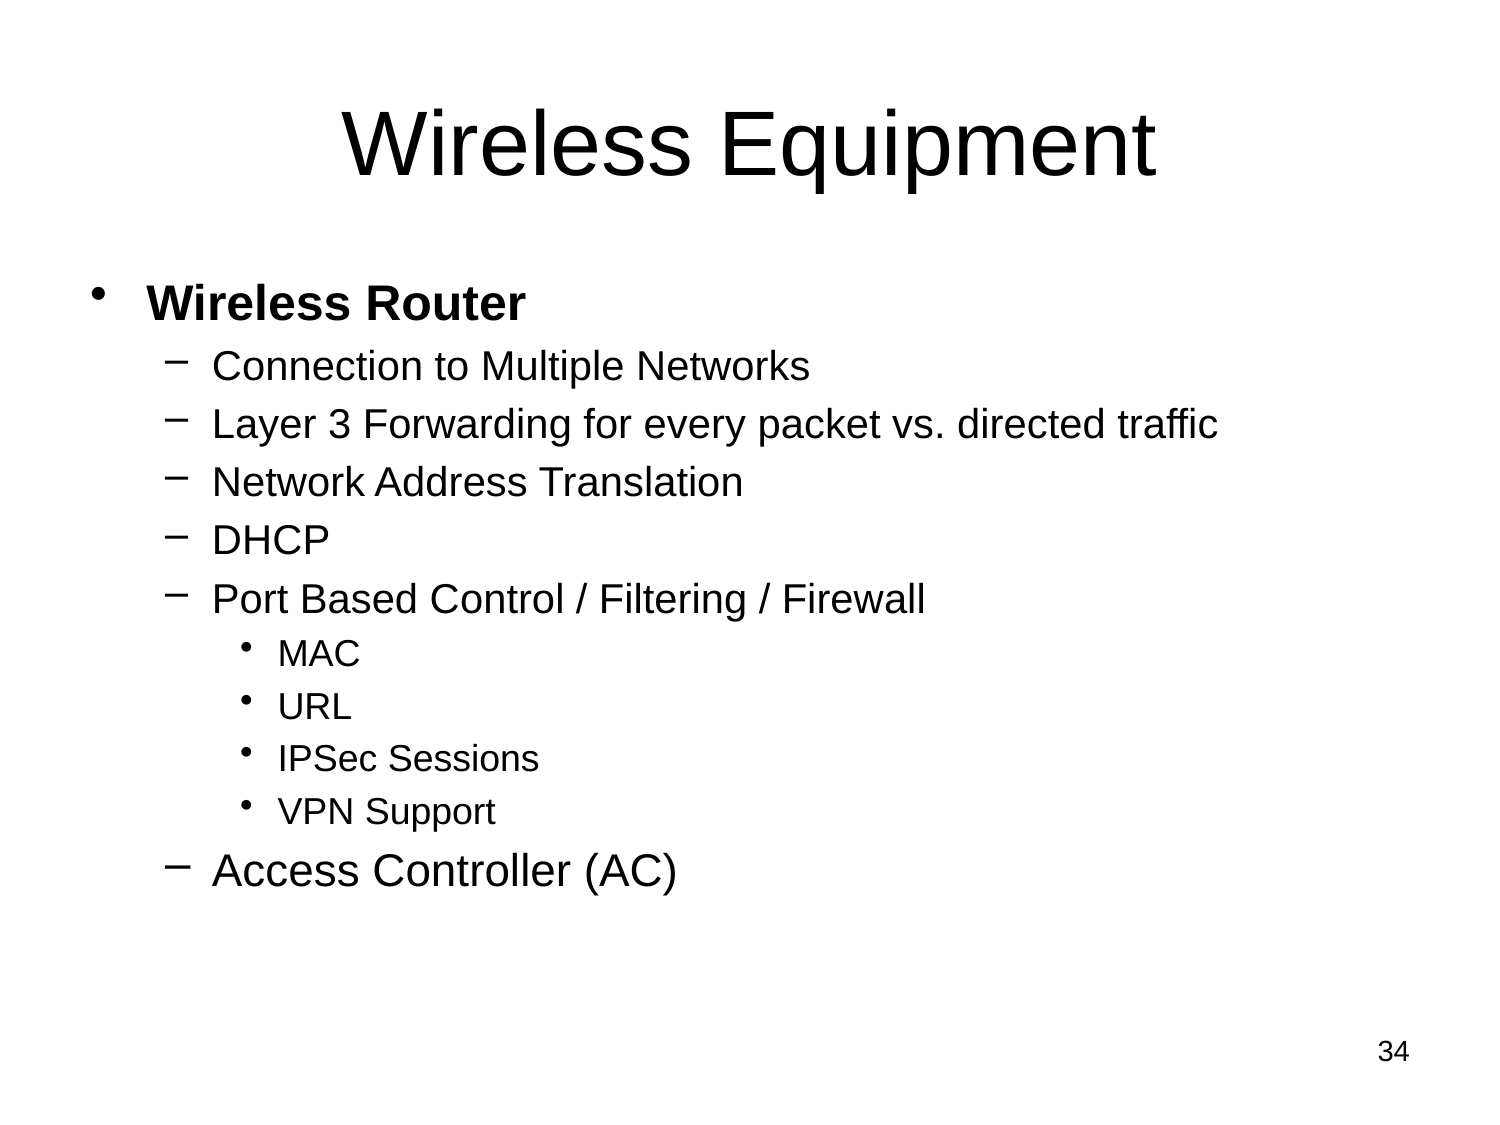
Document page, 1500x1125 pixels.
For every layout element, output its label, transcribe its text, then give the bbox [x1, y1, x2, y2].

list Wireless Router Connection to Multiple Networks Layer 3 Forwarding for every packet vs. directed traffic Network Address Translation DHCP Port Based Control / Filtering / Firewall MAC URL IPSec Sessions VPN Support Access Controller (AC) [75, 262, 1425, 1005]
title Wireless Equipment [75, 45, 1425, 233]
slide_number 34 [1074, 1024, 1425, 1103]
